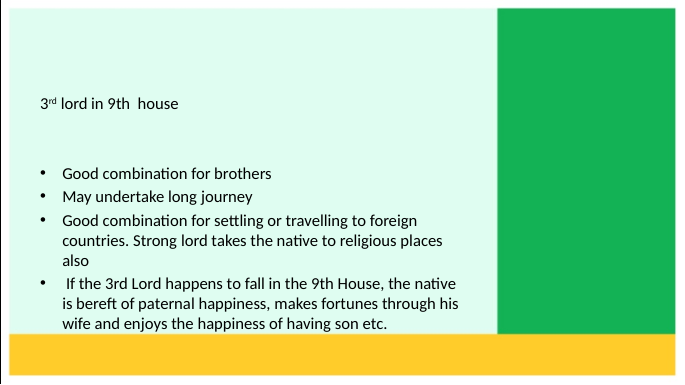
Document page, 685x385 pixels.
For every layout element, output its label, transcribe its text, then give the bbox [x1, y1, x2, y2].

list 3rd lord in 9th house Good combination for brothers May undertake long journey Good combination for settling or travelling to foreign countries. Strong lord takes the native to religious places also If the 3rd Lord happens to fall in the 9th House, the native is bereft of paternal happiness, makes fortunes through his wife and enjoys the happiness of having son etc. [34, 89, 468, 344]
picture [0, 0, 684, 384]
